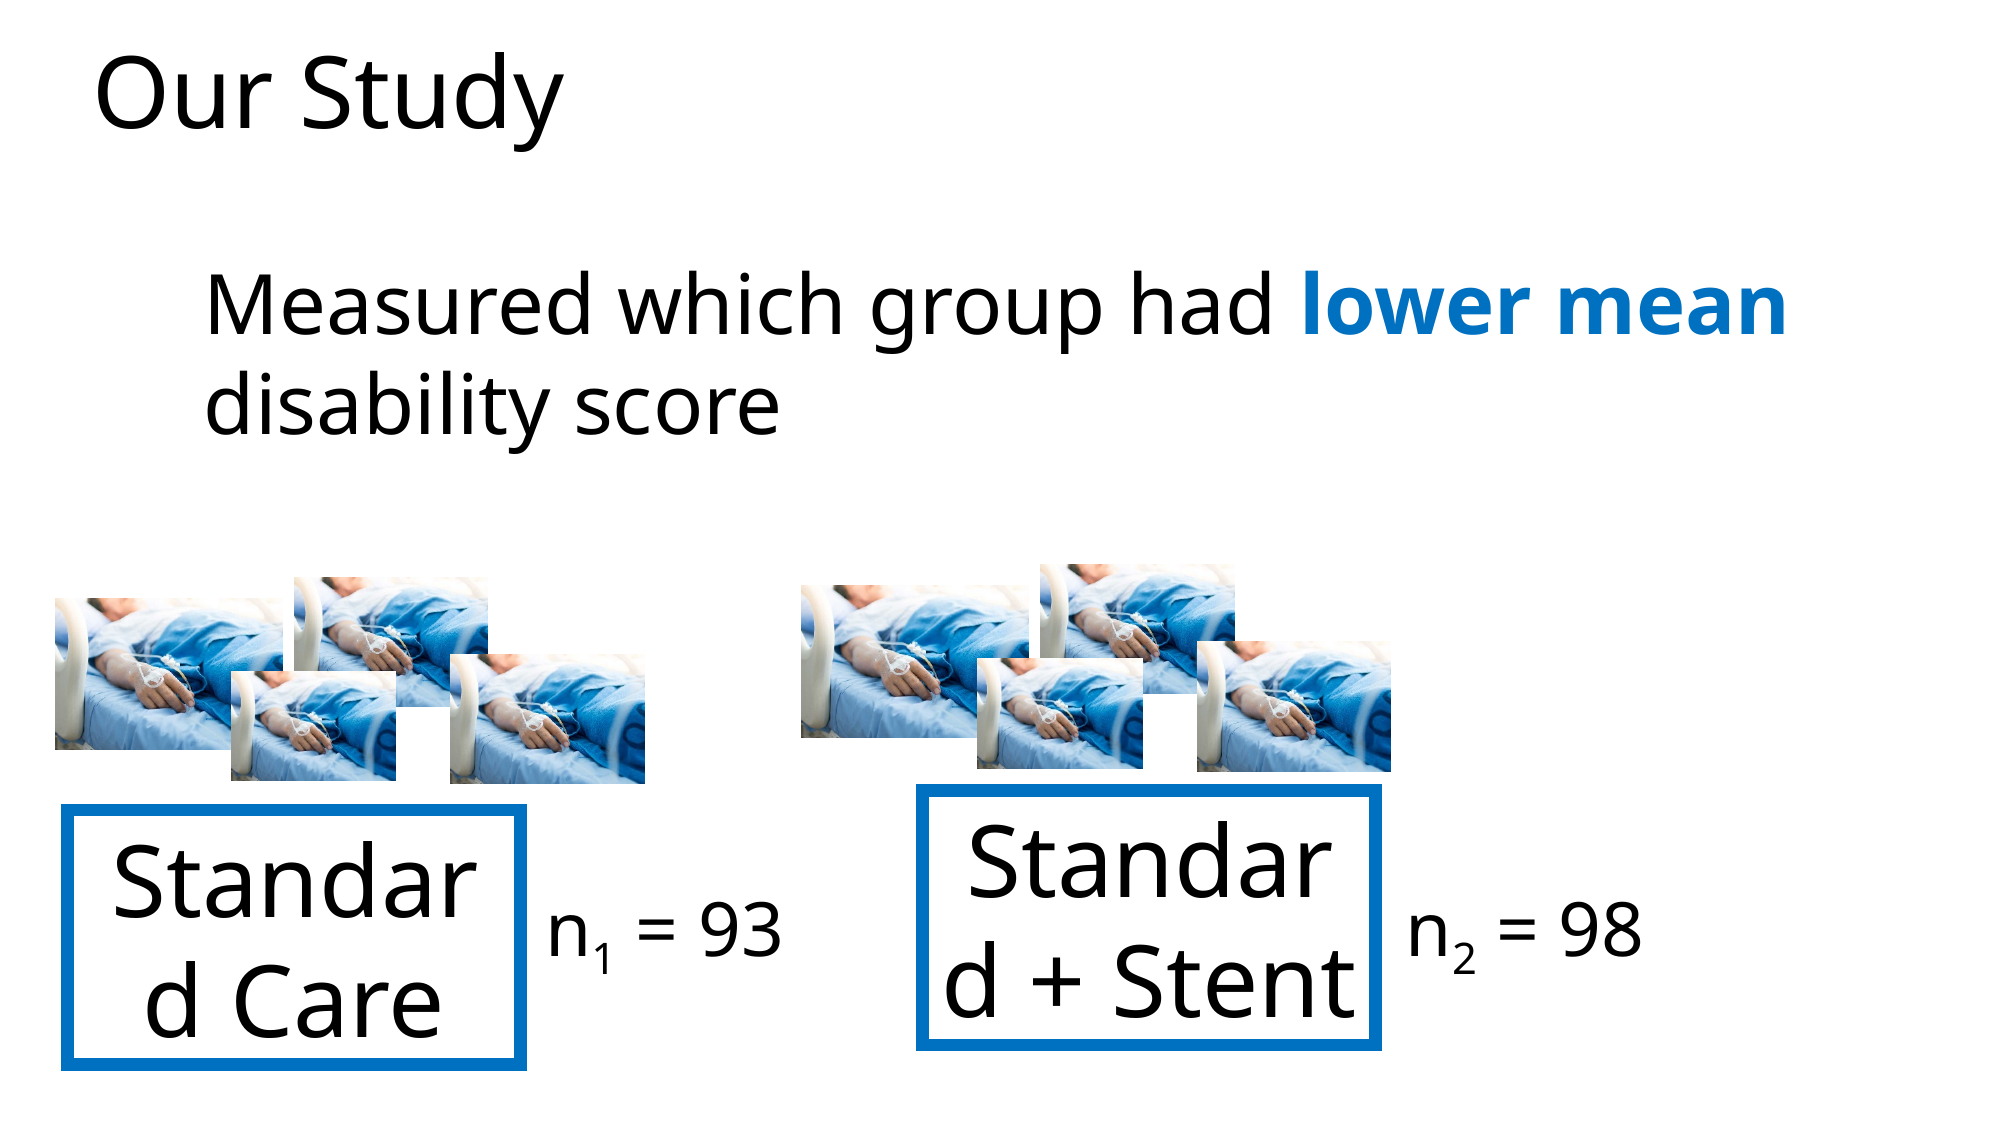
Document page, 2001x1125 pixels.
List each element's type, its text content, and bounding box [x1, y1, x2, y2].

text_box n2 = 98 [1391, 873, 1721, 991]
picture [801, 564, 1391, 772]
text_box n1 = 93 [530, 873, 923, 991]
text_box Standard Care [66, 809, 521, 1066]
picture [54, 577, 645, 784]
text_box Standard + Stent [921, 789, 1376, 1046]
text_box Measured which group had lower mean disability score [189, 244, 1822, 459]
text_box Our Study [77, 21, 657, 157]
